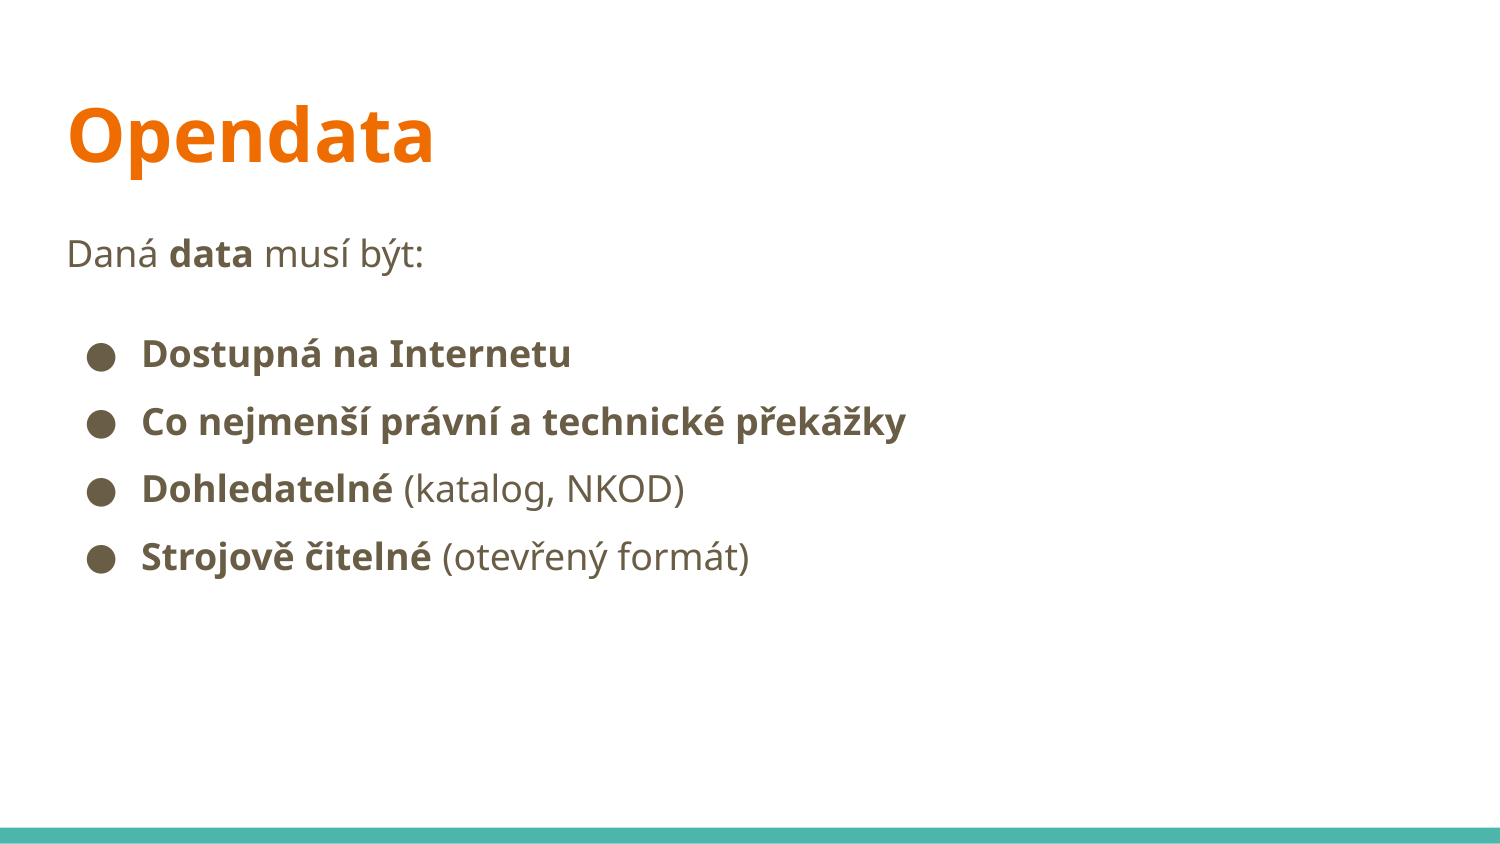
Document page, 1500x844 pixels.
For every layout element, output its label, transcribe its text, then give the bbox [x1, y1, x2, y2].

list Daná data musí být: Dostupná na Internetu Co nejmenší právní a technické překážky Dohledatelné (katalog, NKOD) Strojově čitelné (otevřený formát) [51, 207, 1449, 750]
title Opendata [51, 72, 1449, 189]
